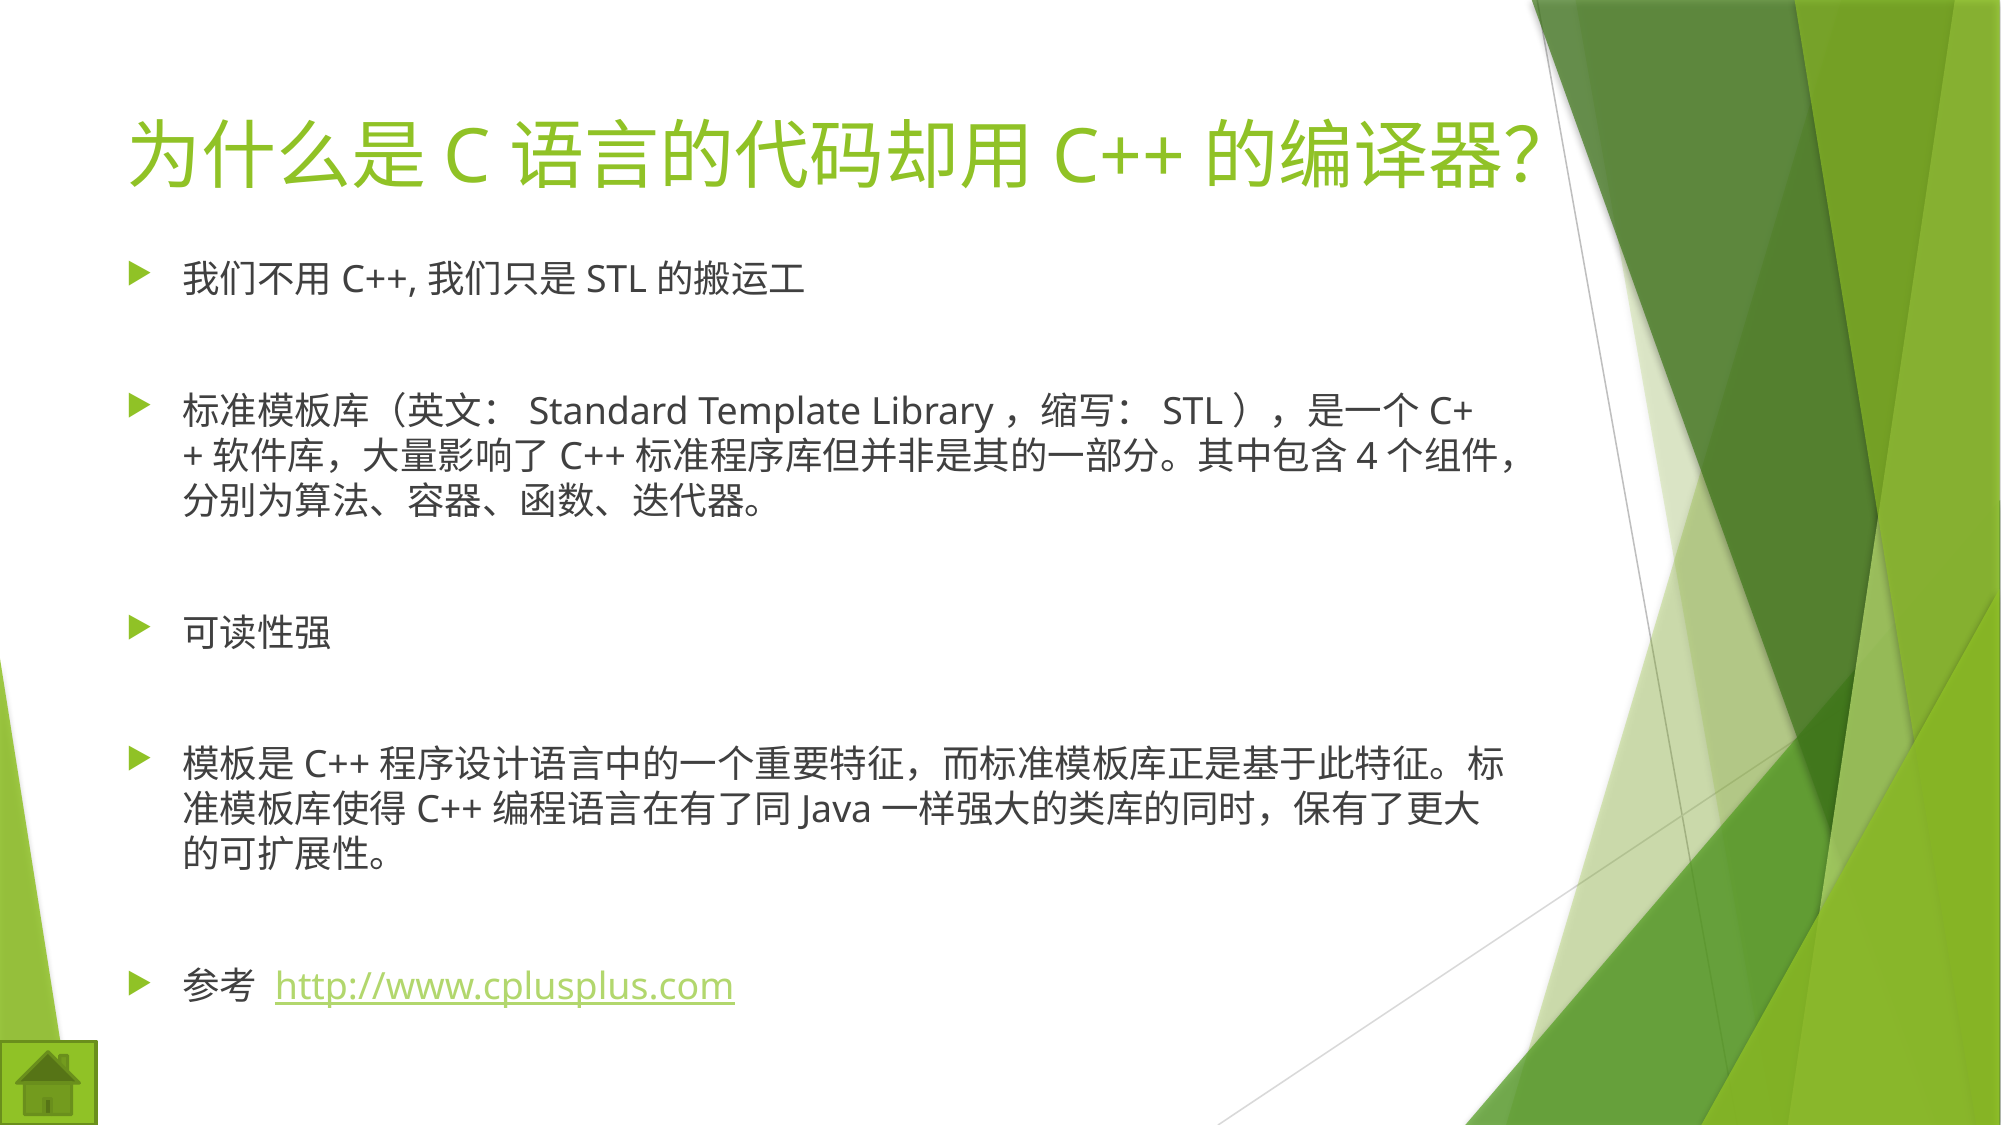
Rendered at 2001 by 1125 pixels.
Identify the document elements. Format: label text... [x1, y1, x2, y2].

title 为什么是C语言的代码却用C++的编译器？ [111, 99, 1522, 247]
text_box [0, 1040, 98, 1125]
list 我们不用C++,我们只是STL的搬运工 标准模板库（英文：Standard Template Library，缩写：STL），是一个C++软件库，大量影响了C++标准程序库但并非是其的一部分。其中包含4个组件，分别为算法、容器、函数、迭代器。 可读性强 模板是C++程序设计语言中的一个重要特征，而标准模板库正是基于此特征。标准模板库使得C++编程语言在有了同Java一样强大的类库的同时，保有了更大的可扩展性。 参考 http://www.cplusplus.com [111, 247, 1522, 1108]
